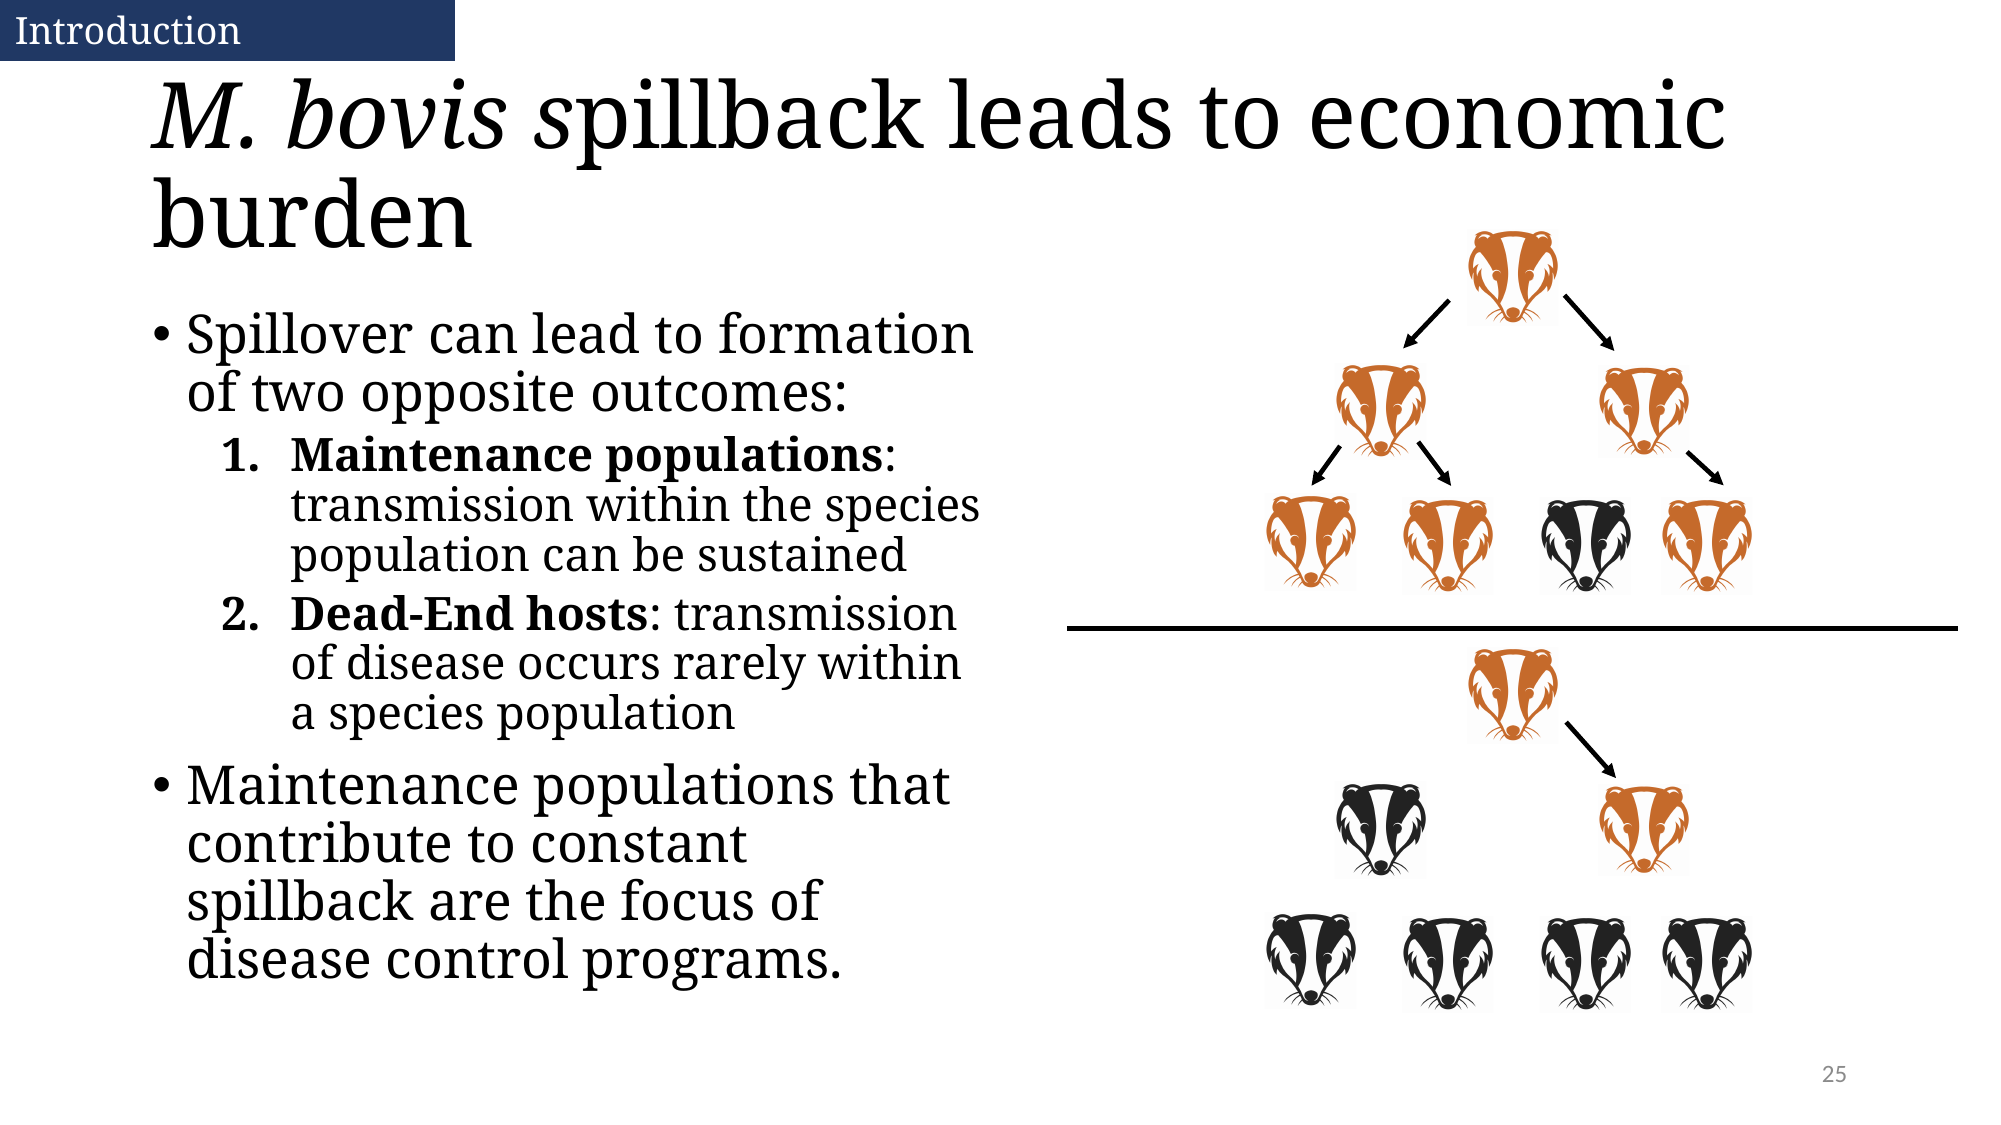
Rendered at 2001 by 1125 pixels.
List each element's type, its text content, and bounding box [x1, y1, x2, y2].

picture [1264, 912, 1357, 1009]
text_box Introduction [0, 0, 455, 61]
picture [1334, 363, 1427, 461]
picture [1334, 781, 1427, 879]
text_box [1403, 300, 1450, 349]
picture [1598, 784, 1690, 876]
picture [1598, 365, 1690, 458]
picture [1467, 647, 1559, 744]
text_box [1566, 722, 1616, 778]
picture [1467, 229, 1559, 326]
picture [1539, 916, 1631, 1013]
picture [1402, 916, 1494, 1013]
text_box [1311, 445, 1341, 486]
picture [1402, 497, 1494, 595]
title M. bovis spillback leads to economic burden [137, 59, 1944, 278]
picture [1539, 497, 1631, 595]
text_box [1418, 441, 1452, 486]
picture [1264, 493, 1357, 591]
picture [1661, 497, 1753, 595]
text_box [1687, 451, 1724, 486]
list Spillover can lead to formation of two opposite outcomes: Maintenance populations: transmission within the species population can be sustained Dead-End hosts: transmission of disease occurs rarely within a species population Maintenance populations that contribute to constant spillback are the focus of disease control programs. [137, 299, 1000, 1014]
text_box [1564, 295, 1615, 351]
slide_number 25 [1412, 1042, 1863, 1103]
picture [1661, 916, 1753, 1013]
